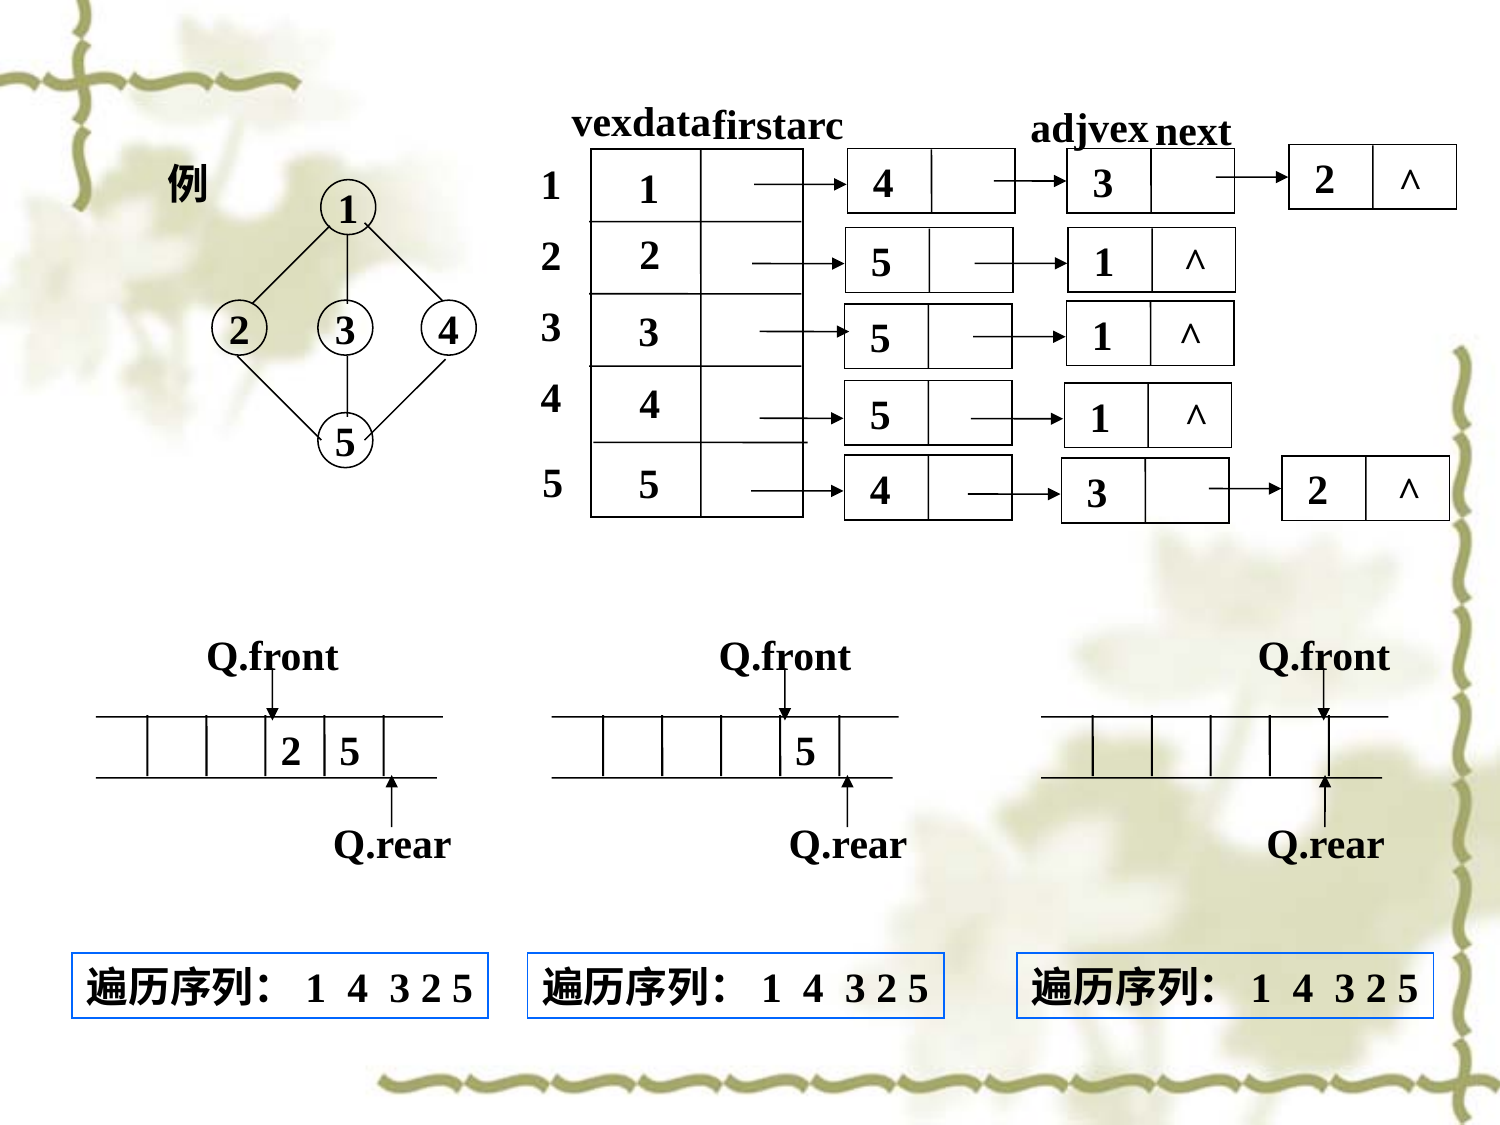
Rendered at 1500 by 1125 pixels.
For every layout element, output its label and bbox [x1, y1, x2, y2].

picture [0, 0, 1500, 1125]
text_box [151, 149, 477, 468]
text_box [1021, 621, 1429, 1020]
text_box [531, 621, 940, 1020]
text_box [525, 87, 1457, 525]
text_box [76, 621, 484, 1020]
